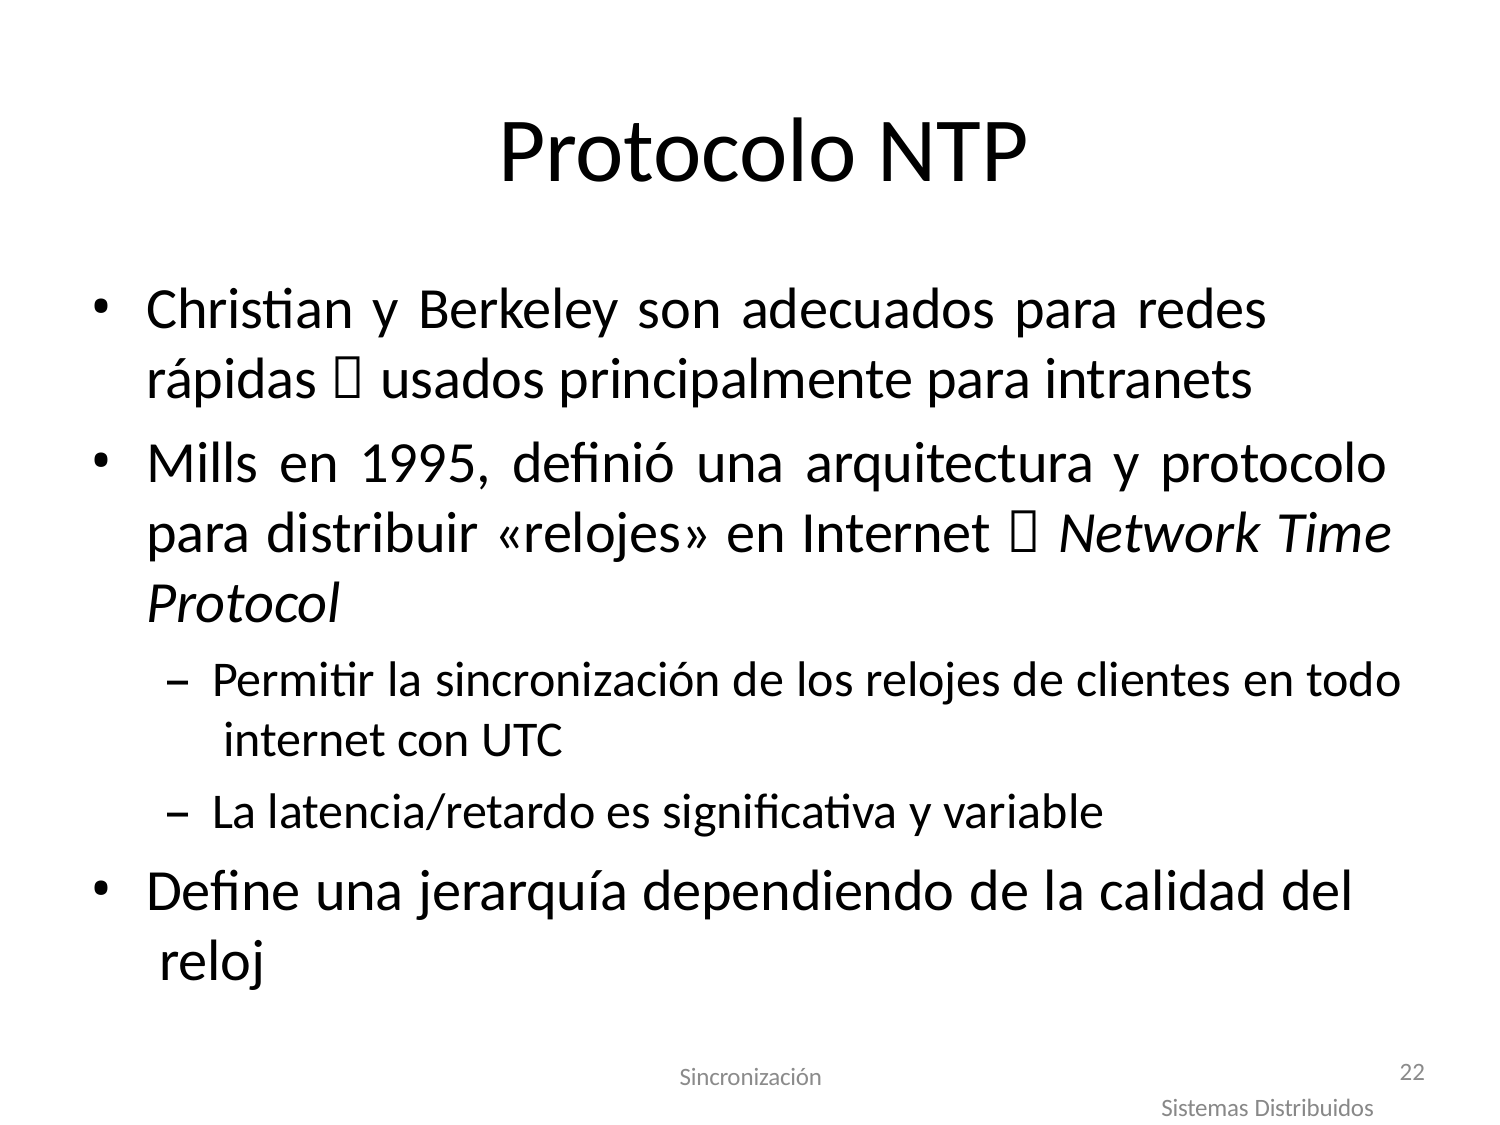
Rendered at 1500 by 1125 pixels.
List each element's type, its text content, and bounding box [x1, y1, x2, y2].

title Protocolo NTP [99, 49, 1425, 239]
footer Sincronización [512, 992, 988, 1125]
text_box Christian y Berkeley son adecuados para redes rápidas  usados principalmente para intranets Mills en 1995, definió una arquitectura y protocolo para distribuir «relojes» en Internet  Network Time Protocol Permitir la sincronización de los relojes de clientes en todo internet con UTC La latencia/retardo es significativa y variable Define una jerarquía dependiendo de la calidad del reloj [87, 268, 1409, 992]
slide_number 22 [1074, 746, 1425, 1125]
text_box Sistemas Distribuidos [1159, 1095, 1379, 1122]
